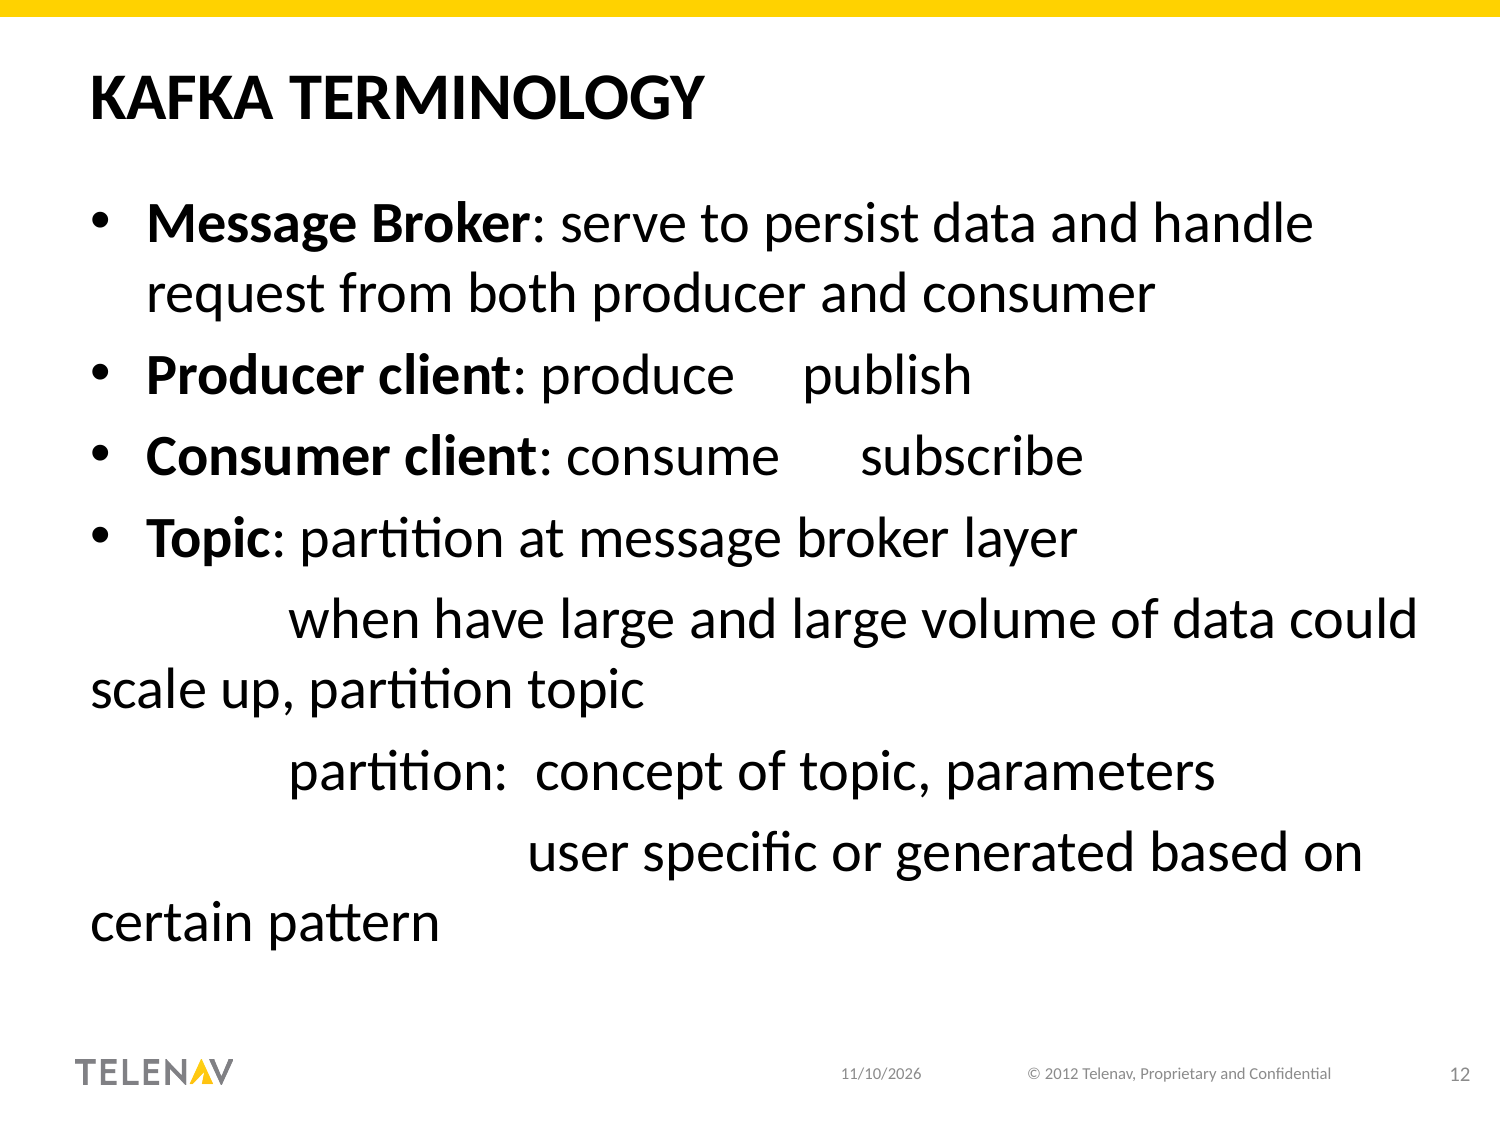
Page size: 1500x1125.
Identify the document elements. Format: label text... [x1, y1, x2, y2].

footer © 2012 Telenav, Proprietary and Confidential [1006, 1042, 1353, 1103]
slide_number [825, 1042, 945, 1103]
picture [75, 1059, 233, 1085]
list Message Broker: serve to persist data and handle request from both producer and consumer Producer client: produce publish Consumer client: consume subscribe Topic: partition at message broker layer when have large and large volume of data could scale up, partition topic partition: concept of topic, parameters user specific or generated based on certain pattern [75, 177, 1486, 1005]
slide_number 12 [1420, 1042, 1486, 1103]
title Kafka terminology [75, 45, 1486, 146]
